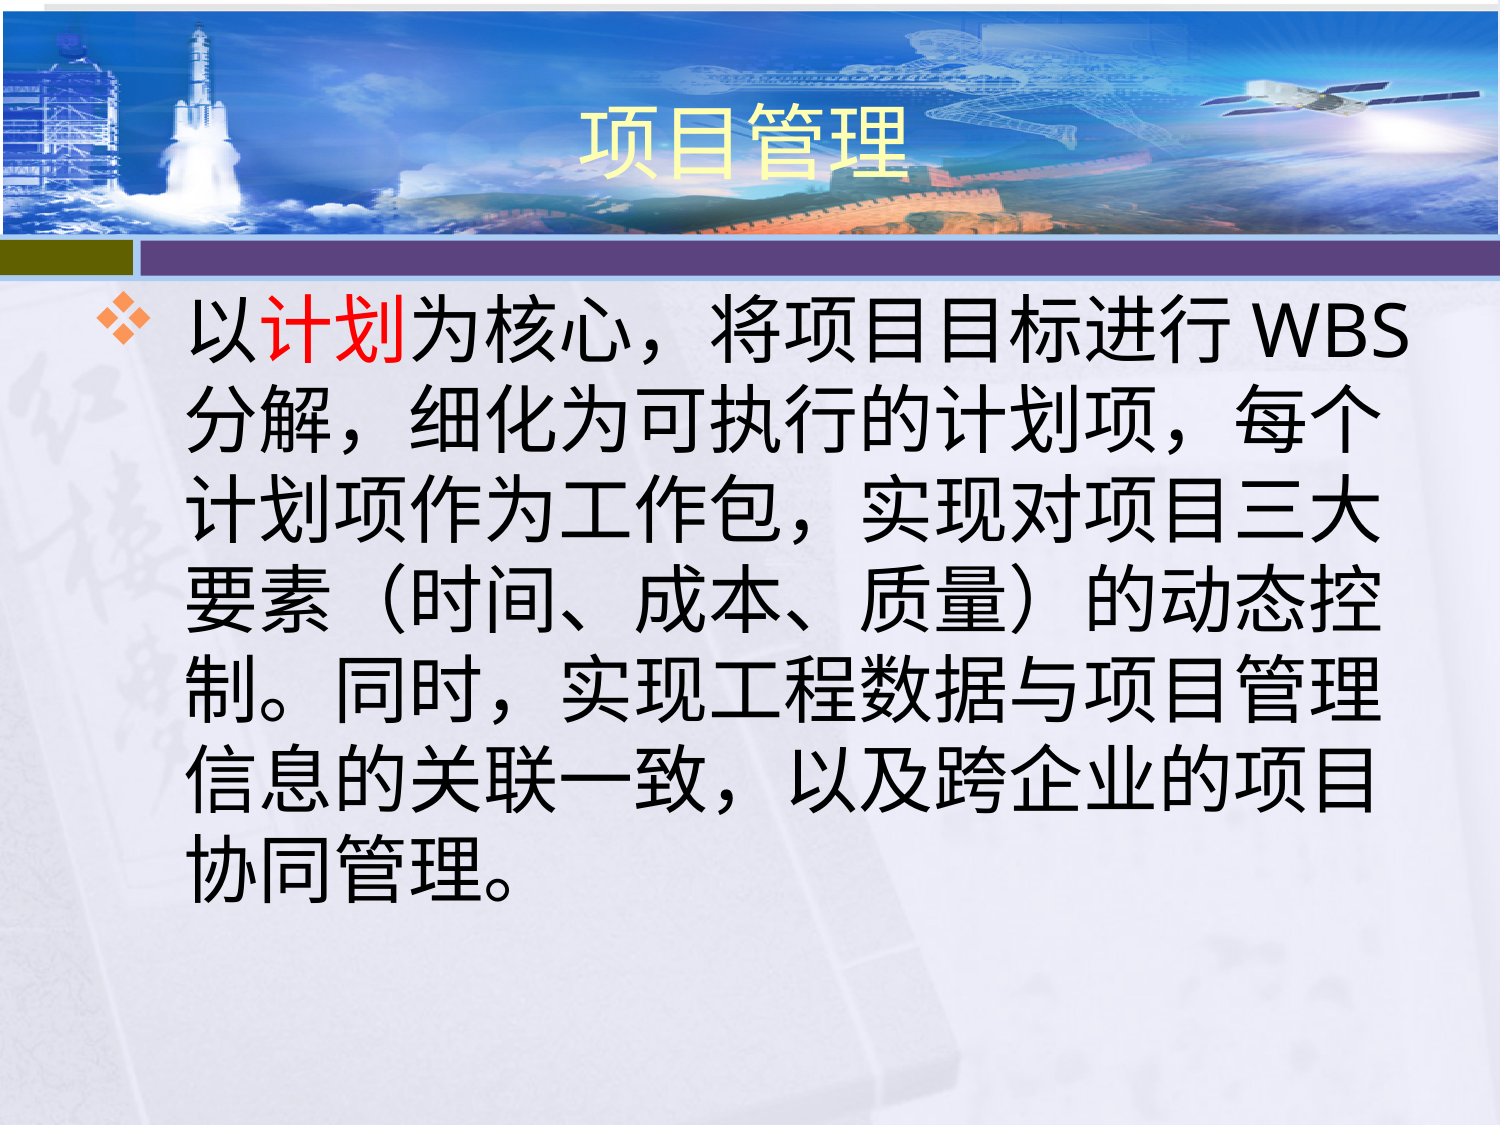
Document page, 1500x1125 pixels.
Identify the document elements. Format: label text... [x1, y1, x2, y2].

title 项目管理 [0, 46, 1489, 234]
picture [0, 0, 1498, 234]
text_box 以计划为核心，将项目目标进行WBS分解，细化为可执行的计划项，每个计划项作为工作包，实现对项目三大要素（时间、成本、质量）的动态控制。同时，实现工程数据与项目管理信息的关联一致，以及跨企业的项目协同管理。 [75, 275, 1463, 1125]
list [75, 239, 1388, 275]
